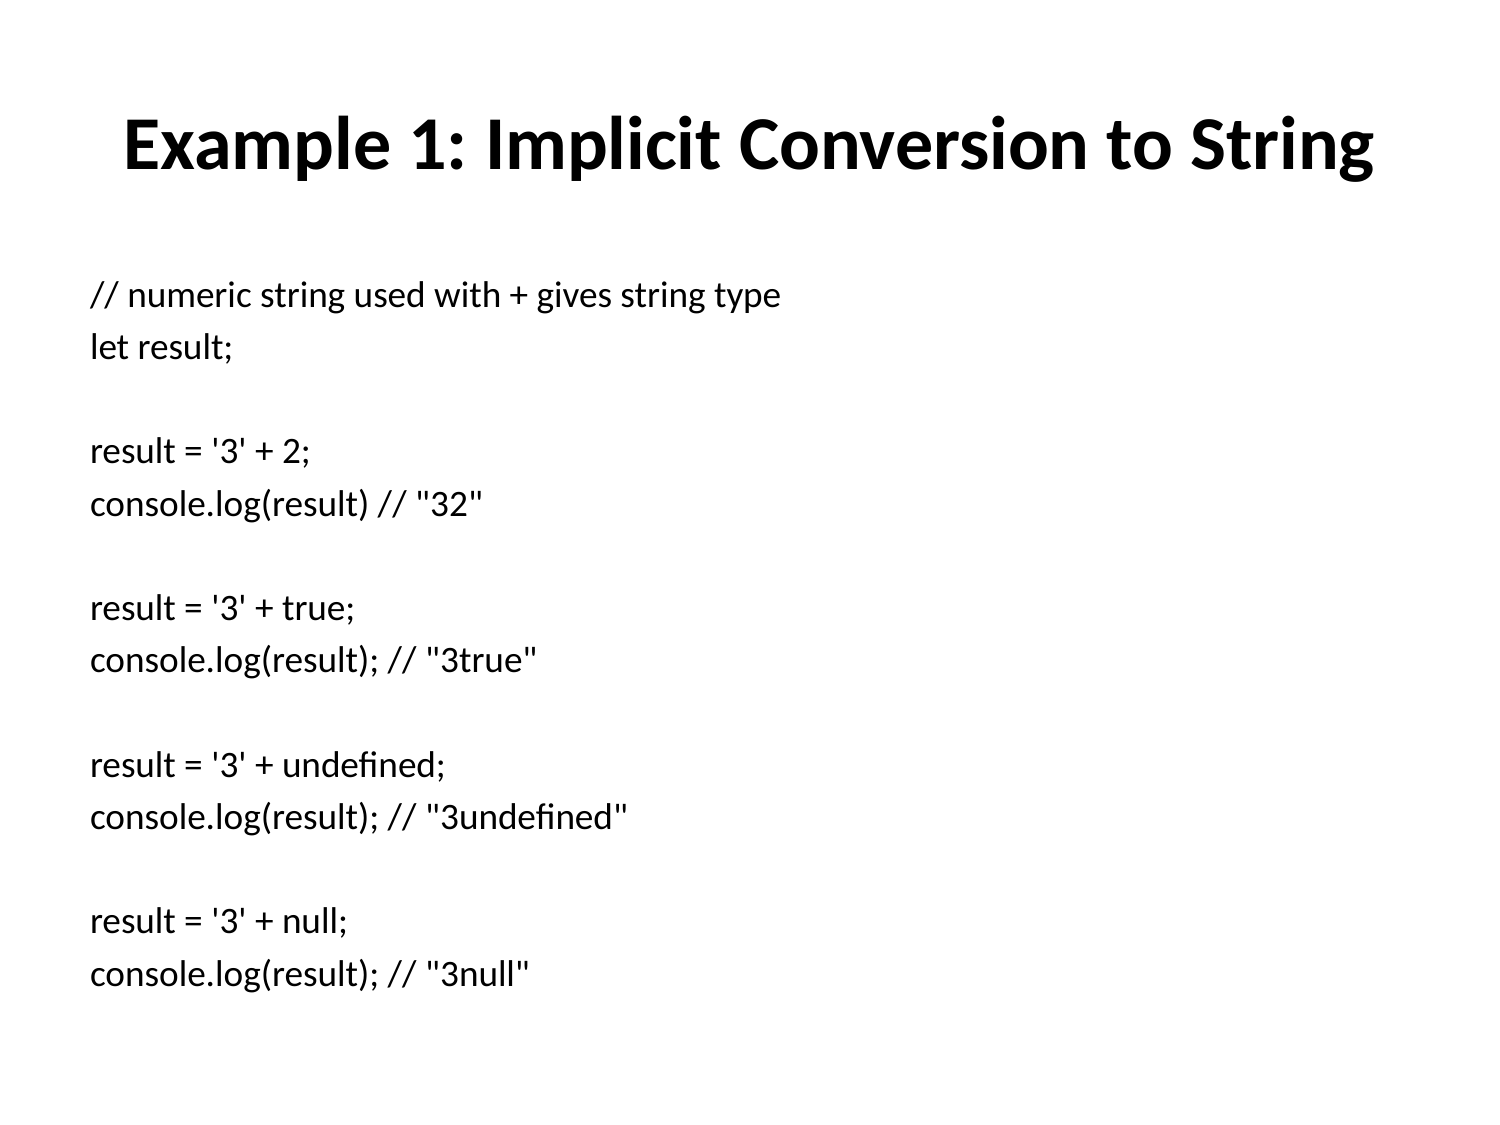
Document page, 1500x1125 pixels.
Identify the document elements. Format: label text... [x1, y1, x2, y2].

list // numeric string used with + gives string type let result; result = '3' + 2; console.log(result) // "32" result = '3' + true; console.log(result); // "3true" result = '3' + undefined; console.log(result); // "3undefined" result = '3' + null; console.log(result); // "3null" [75, 262, 1425, 1005]
title Example 1: Implicit Conversion to String [75, 45, 1425, 233]
